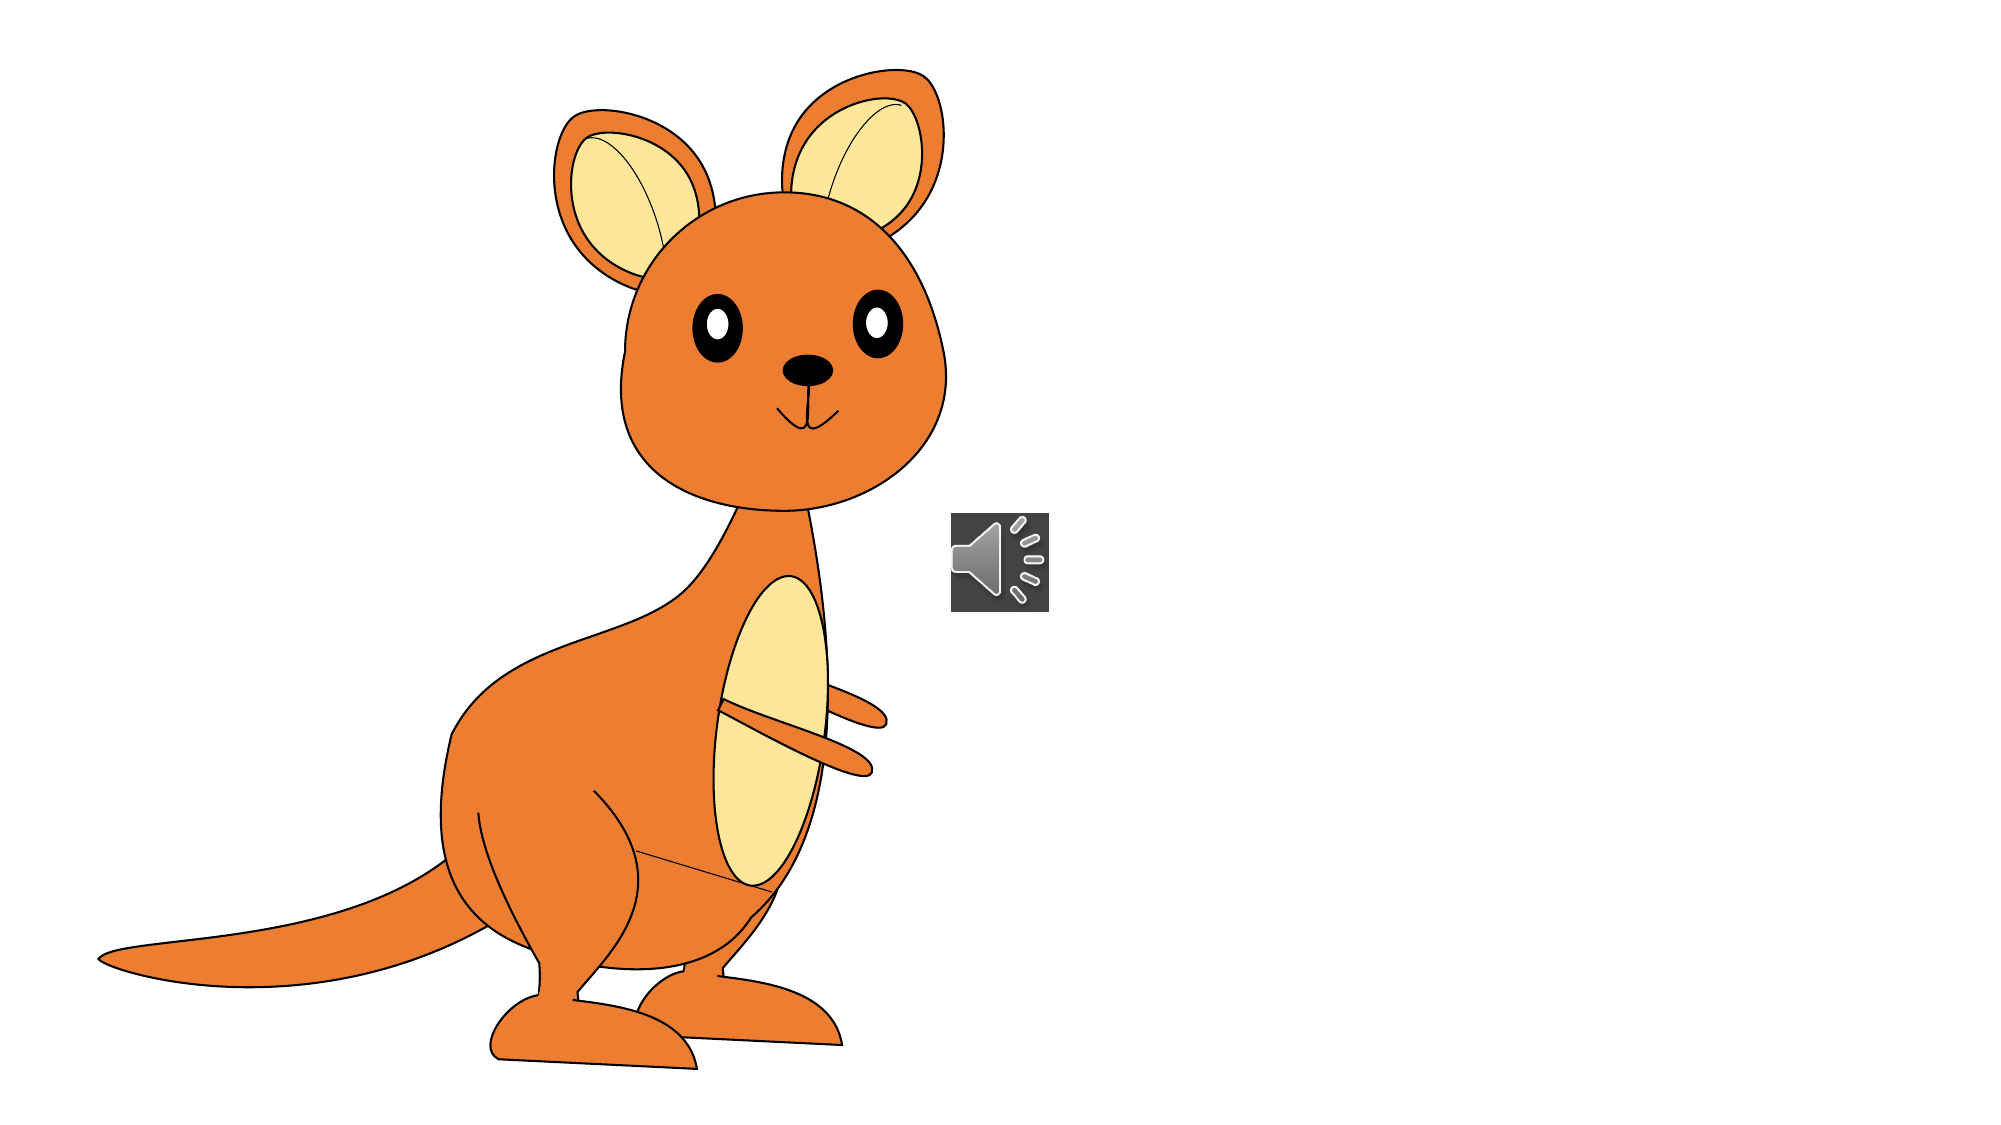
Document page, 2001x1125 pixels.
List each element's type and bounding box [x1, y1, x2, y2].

text_box [112, 56, 947, 1069]
picture [949, 512, 1050, 613]
